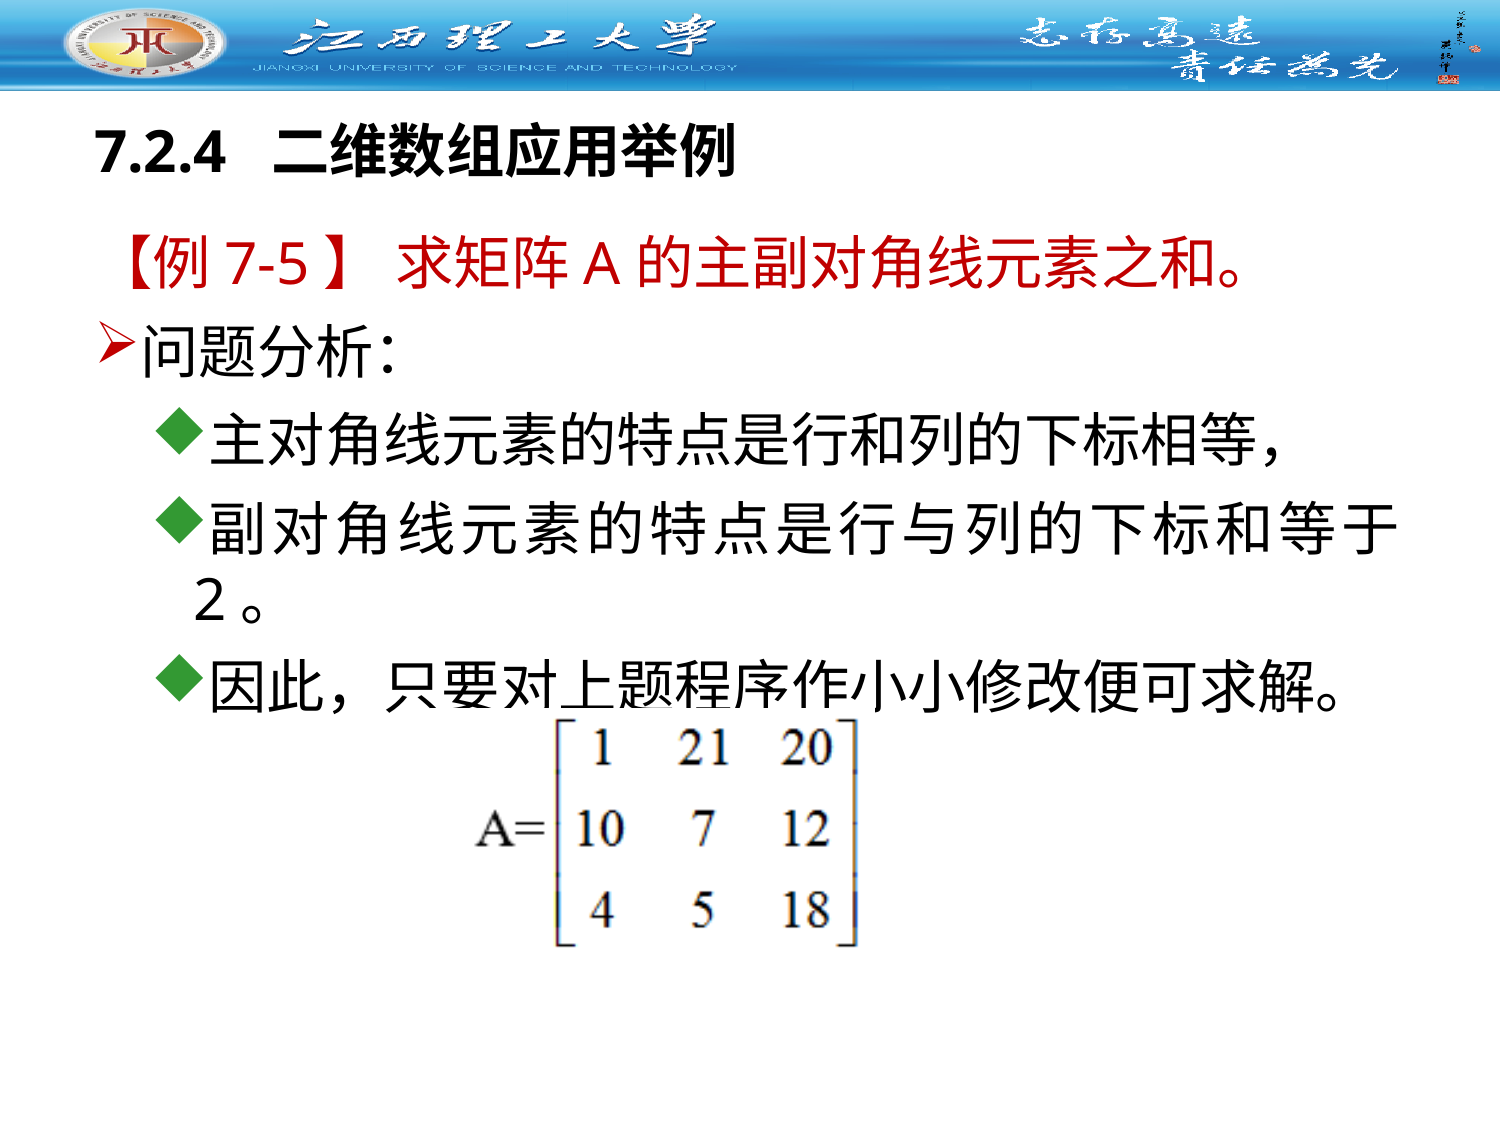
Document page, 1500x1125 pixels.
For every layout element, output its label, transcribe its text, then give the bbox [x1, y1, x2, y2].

text_box 7.2.4 二维数组应用举例 [79, 106, 1033, 233]
picture [0, 0, 1500, 91]
list 【例7-5】 求矩阵A的主副对角线元素之和。 问题分析： 主对角线元素的特点是行和列的下标相等， 副对角线元素的特点是行与列的下标和等于2。 因此，只要对上题程序作小小修改便可求解。 [79, 218, 1430, 1031]
picture [430, 707, 875, 964]
